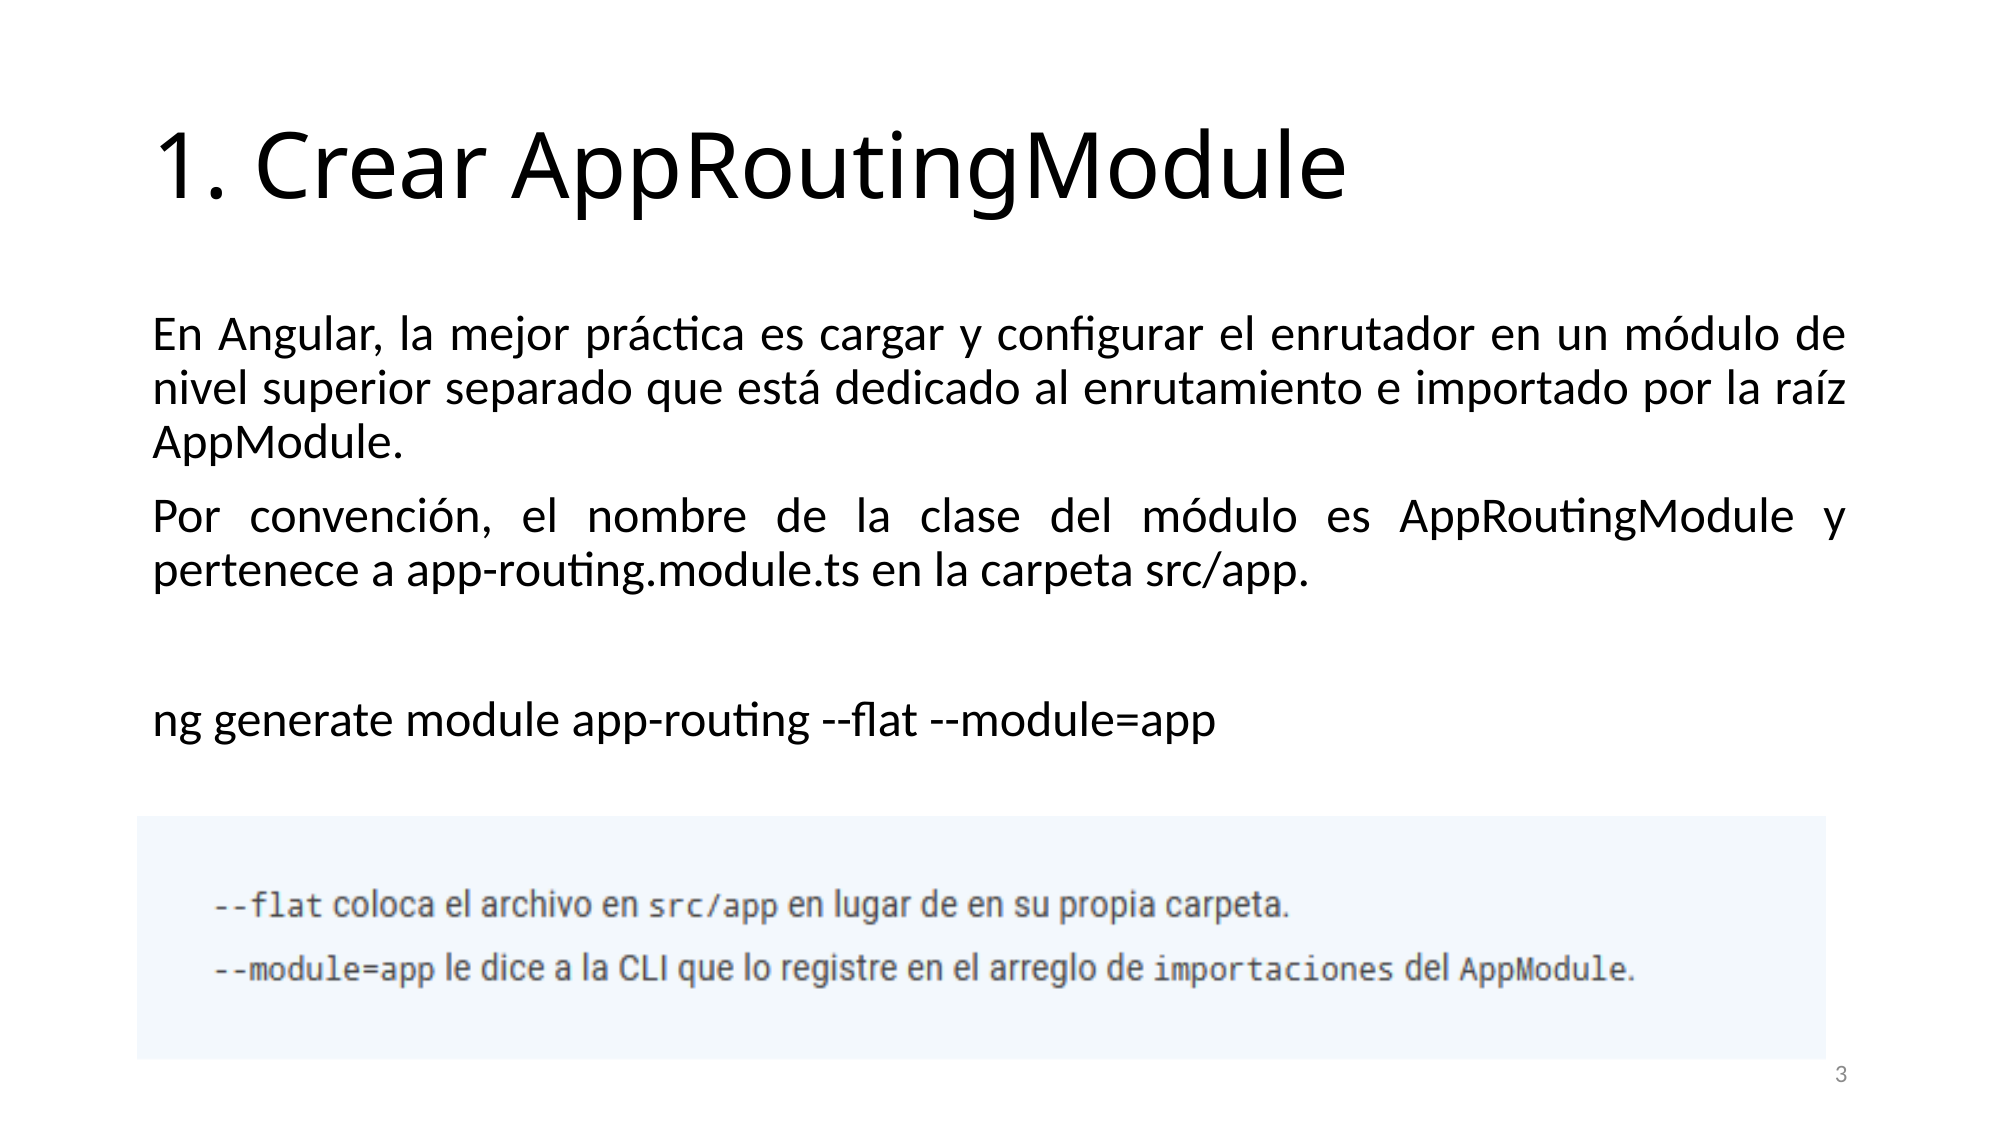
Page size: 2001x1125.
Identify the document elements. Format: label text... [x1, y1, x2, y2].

list En Angular, la mejor práctica es cargar y configurar el enrutador en un módulo de nivel superior separado que está dedicado al enrutamiento e importado por la raíz AppModule. Por convención, el nombre de la clase del módulo es AppRoutingModule y pertenece a app-routing.module.ts en la carpeta src/app. ng generate module app-routing --flat --module=app [137, 299, 1863, 1014]
title 1. Crear AppRoutingModule [137, 59, 1863, 278]
picture [137, 816, 1826, 1066]
slide_number 3 [1412, 1042, 1863, 1103]
